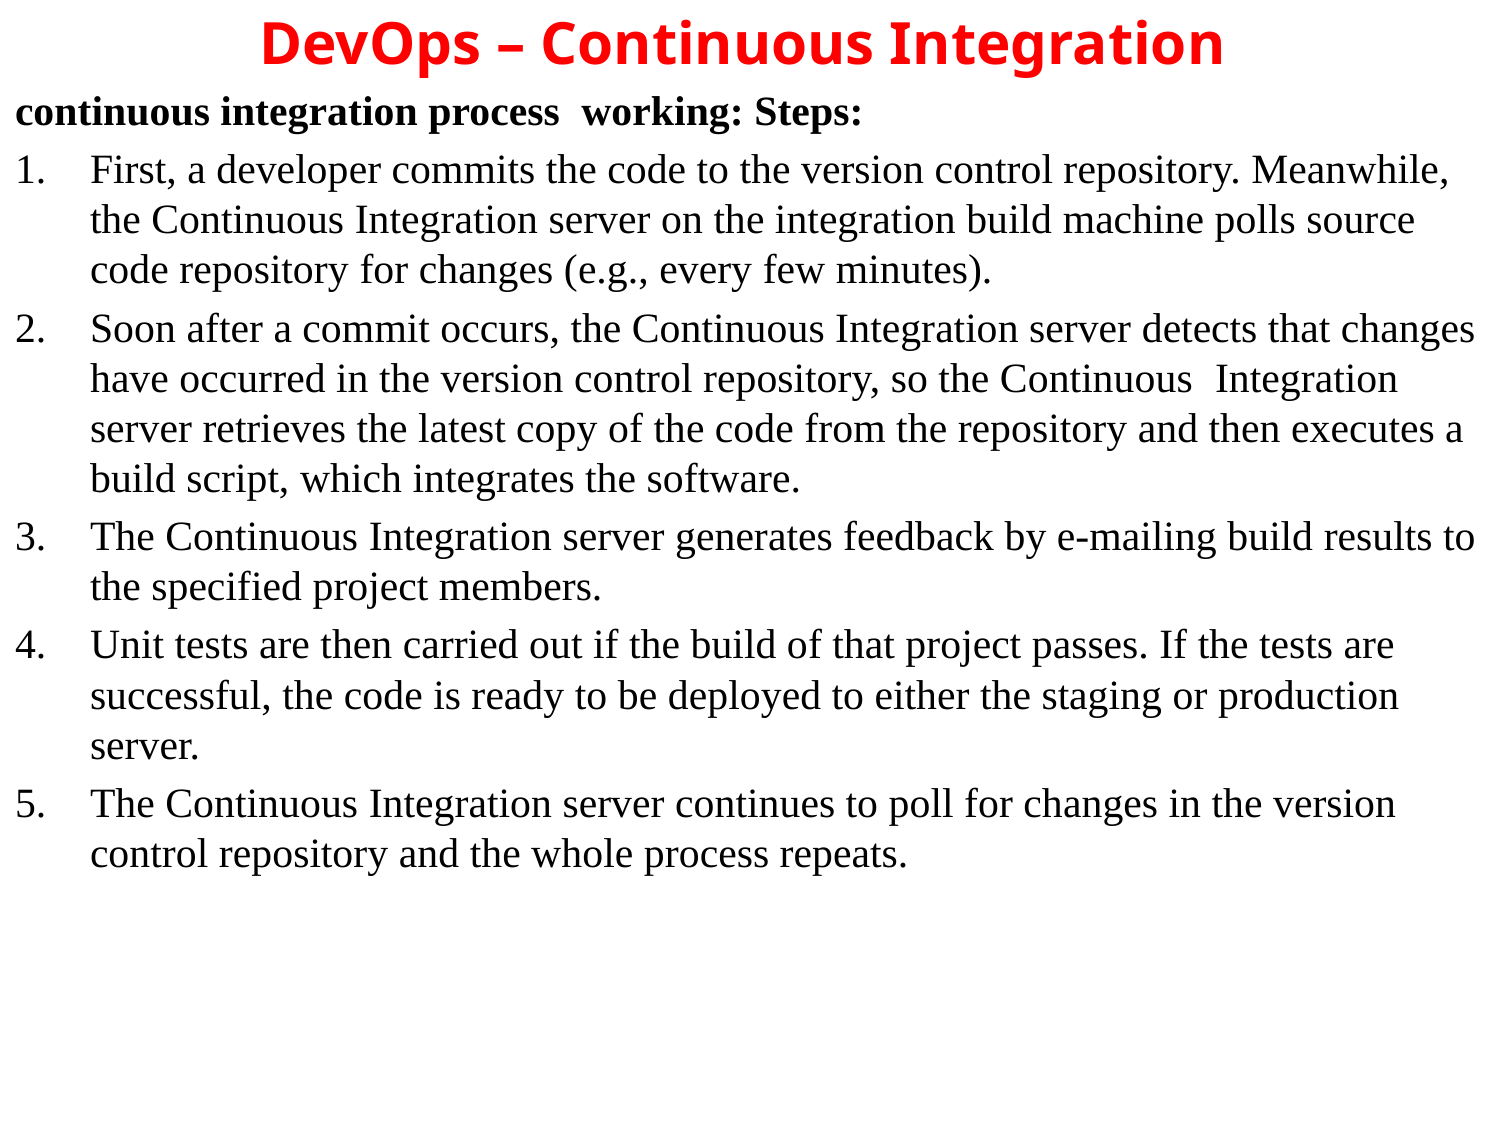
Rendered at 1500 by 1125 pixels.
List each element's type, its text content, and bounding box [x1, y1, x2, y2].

list continuous integration process working: Steps: First, a developer commits the code to the version control repository. Meanwhile, the Continuous Integration server on the integration build machine polls source code repository for changes (e.g., every few minutes). Soon after a commit occurs, the Continuous Integration server detects that changes have occurred in the version control repository, so the Continuous Integration server retrieves the latest copy of the code from the repository and then executes a build script, which integrates the software. The Continuous Integration server generates feedback by e-mailing build results to the specified project members. Unit tests are then carried out if the build of that project passes. If the tests are successful, the code is ready to be deployed to either the staging or production server. The Continuous Integration server continues to poll for changes in the version control repository and the whole process repeats. [0, 76, 1500, 1089]
title DevOps – Continuous Integration [75, 7, 1425, 75]
